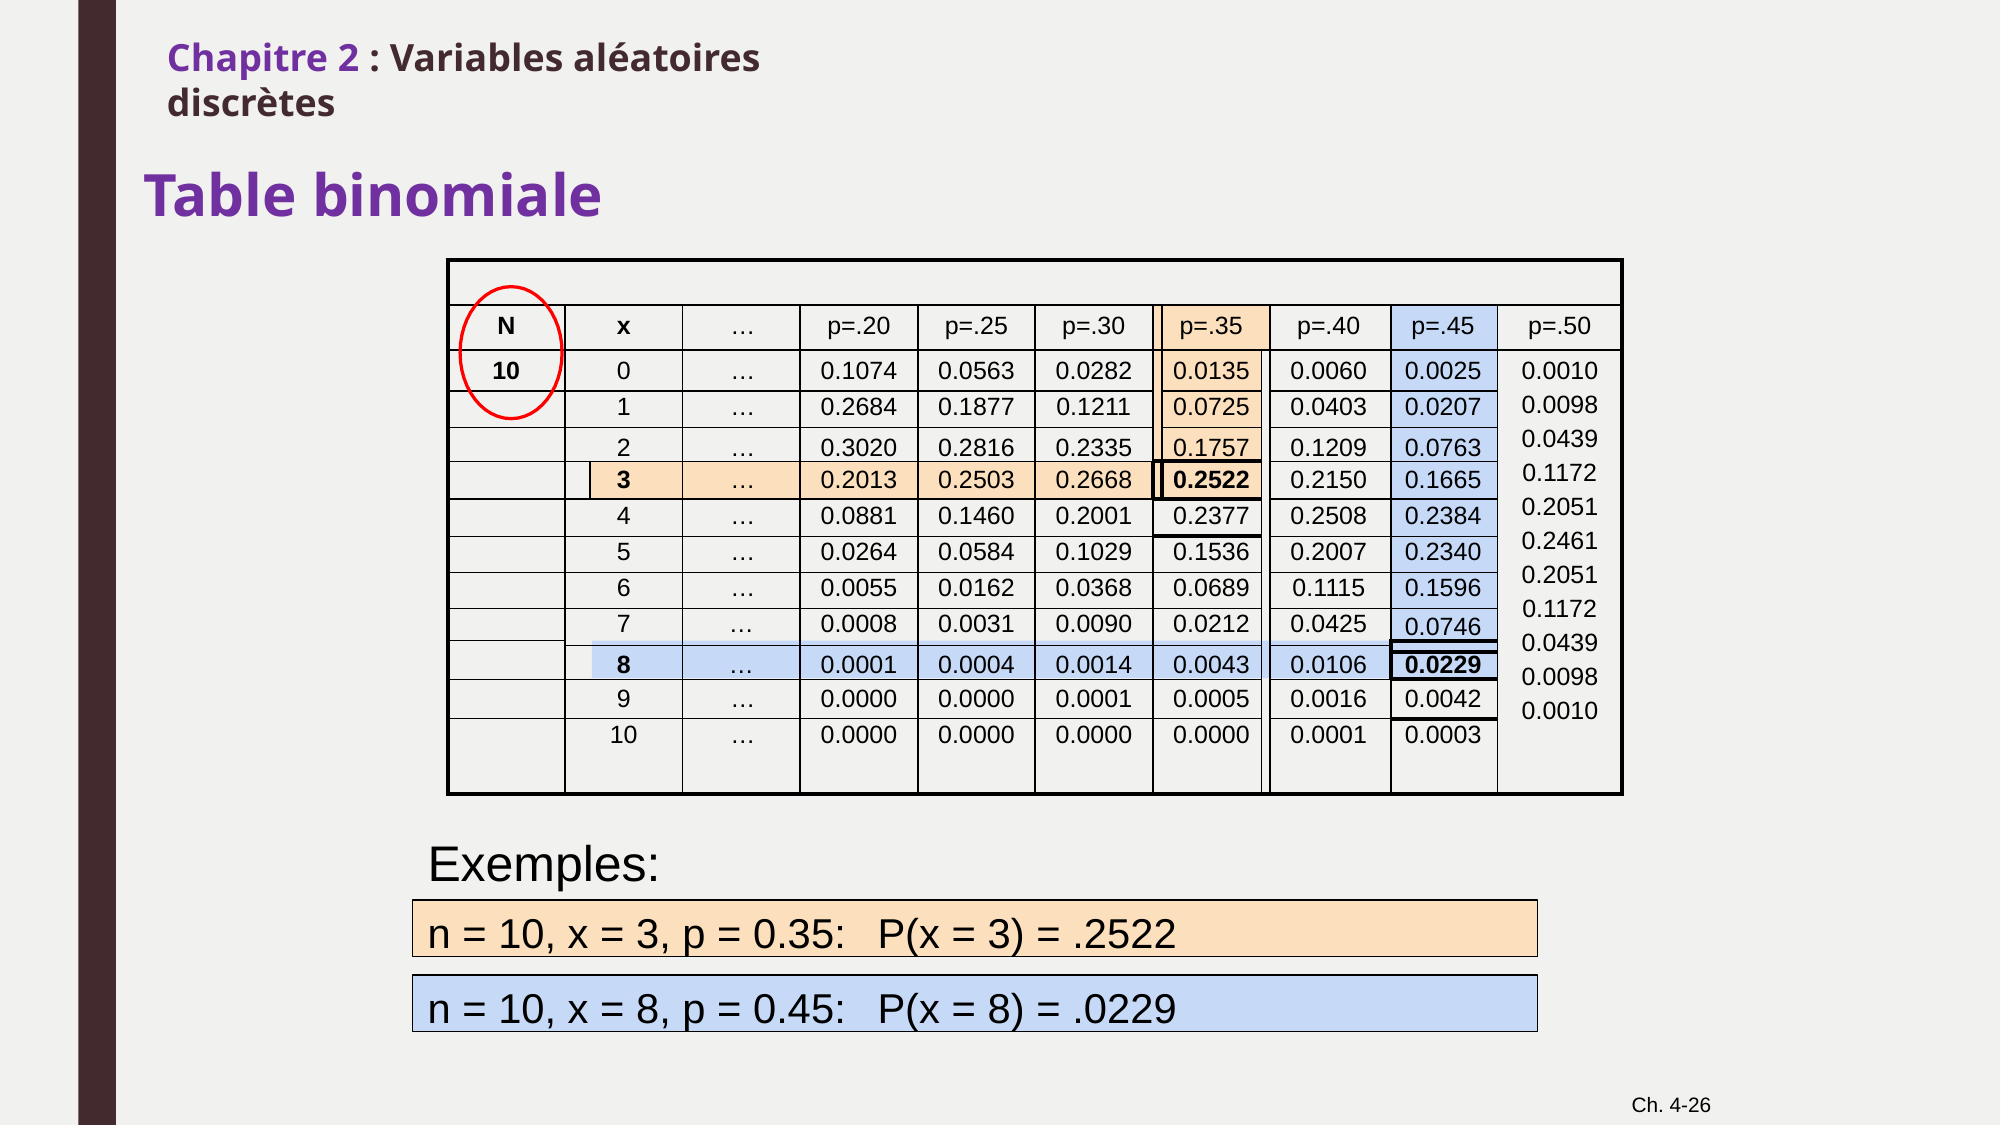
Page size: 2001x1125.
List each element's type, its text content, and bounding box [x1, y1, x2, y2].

text_box n = 10, x = 8, p = 0.45: P(x = 8) = .0229 [412, 974, 1538, 1032]
table_cell 0.0403 [1271, 392, 1390, 427]
table_cell 6 [566, 573, 682, 608]
table_cell 0.0001 [1271, 719, 1390, 792]
text_box n = 10, x = 3, p = 0.35: P(x = 3) = .2522 [412, 899, 1538, 957]
table_cell [1262, 351, 1269, 792]
table_cell 0.0368 [1036, 573, 1152, 608]
table_cell 0.2013 [801, 462, 917, 498]
table_cell 0.0090 [1036, 609, 1152, 645]
table_cell 0.1115 [1271, 573, 1390, 608]
table_cell x [566, 306, 682, 349]
table_cell p=.30 [1036, 306, 1152, 349]
text_box Chapitre 2 : Variables aléatoires discrètes [149, 26, 913, 132]
table_cell 10 [554, 351, 564, 390]
table_cell 0.0004 [919, 646, 1034, 679]
table_cell … [683, 573, 799, 608]
table_cell [450, 537, 564, 572]
table_cell 0.2007 [1271, 537, 1390, 572]
table_cell 0.2522 [1164, 463, 1261, 497]
table_cell [450, 641, 564, 679]
table_cell 4 [566, 500, 682, 536]
table_cell p=.50 [1498, 306, 1620, 349]
table_cell 0.0584 [919, 537, 1034, 572]
table_cell 5 [566, 537, 682, 572]
table_cell p=.35 [1163, 306, 1269, 349]
table_cell 0 [566, 351, 682, 390]
table_cell 0.0207 [1392, 392, 1497, 427]
table_cell 0.0106 [1271, 646, 1389, 679]
table_cell [1154, 351, 1161, 459]
table_cell 0.0008 [801, 609, 917, 645]
table_cell N [548, 306, 564, 349]
table_cell 0.2503 [919, 462, 1034, 498]
table_cell 0.2384 [1392, 500, 1497, 536]
table_header [450, 262, 1620, 304]
table_cell 0.0162 [919, 573, 1034, 608]
table_cell … [683, 351, 799, 390]
table_cell 0.0016 [1271, 680, 1390, 718]
table_cell 0.1029 [1036, 537, 1152, 572]
table_cell 0.0725 [1163, 392, 1261, 427]
table_cell … [683, 719, 799, 792]
table_cell 0.0135 [1163, 351, 1261, 390]
table_cell … [683, 392, 799, 427]
table_cell 0.0212 [1154, 609, 1261, 645]
table_cell 8 [566, 646, 682, 679]
table_cell … [683, 609, 799, 645]
table_cell 0.0000 [1036, 719, 1152, 792]
table_cell … [683, 500, 799, 536]
table_cell 0.0000 [919, 719, 1034, 792]
table_cell 9 [566, 680, 682, 718]
table_cell 0.2335 [1036, 428, 1152, 461]
table_cell 1 [566, 392, 682, 427]
table_cell [450, 392, 564, 427]
table_cell 0.2816 [919, 428, 1034, 461]
table_cell 0.1211 [1036, 392, 1152, 427]
table_cell [1393, 643, 1497, 650]
table_cell 0.0689 [1154, 573, 1261, 608]
table_cell 3 [591, 462, 682, 498]
table_cell 0.0264 [801, 537, 917, 572]
table_cell p=.45 [1392, 306, 1497, 349]
table_cell 0.2150 [1271, 462, 1390, 498]
table_cell 0.0001 [1036, 680, 1152, 718]
table_cell 0.1665 [1392, 462, 1497, 498]
table_cell 0.0005 [1154, 680, 1261, 718]
table_cell p=.20 [801, 306, 917, 349]
table_cell 0.0881 [801, 500, 917, 536]
table_cell 2 [566, 428, 682, 461]
table_cell 0.0763 [1392, 428, 1497, 461]
table_cell p=.40 [1271, 306, 1390, 349]
table_cell 0.0425 [1271, 609, 1390, 645]
table_cell 0.1757 [1163, 428, 1261, 459]
table_cell 0.0746 [1392, 609, 1497, 639]
table_cell … [683, 537, 799, 572]
text_box Table binomiale [137, 118, 625, 228]
table_cell 0.1877 [919, 392, 1034, 427]
table_cell [1154, 306, 1161, 349]
table_cell [1155, 463, 1160, 497]
table_cell 0.2508 [1271, 500, 1390, 536]
table_cell 10 [450, 351, 468, 390]
table_cell p=.25 [919, 306, 1034, 349]
table_cell 0.0010 0.0098 0.0439 0.1172 0.2051 0.2461 0.2051 0.1172 0.0439 0.0098 0.0010 [1498, 351, 1620, 792]
table_cell 0.0043 [1154, 646, 1261, 679]
table_cell 0.0060 [1271, 351, 1390, 390]
text_box Ch. 4-26 [1629, 1092, 1714, 1118]
table_cell [450, 462, 564, 498]
table_cell [450, 719, 564, 792]
table_cell 0.1536 [1154, 538, 1261, 572]
table_cell 0.2377 [1154, 501, 1261, 534]
table_cell [450, 609, 564, 640]
table_cell 0.0000 [919, 680, 1034, 718]
table_cell 0.0563 [919, 351, 1034, 390]
table_cell 0.0229 [1393, 654, 1497, 677]
table_cell 0.0000 [801, 680, 917, 718]
table_cell … [683, 462, 799, 498]
table_cell 0.1074 [801, 351, 917, 390]
table_cell 0.1596 [1392, 573, 1497, 608]
table_cell 7 [566, 609, 682, 645]
table_cell 0.0000 [1154, 719, 1261, 792]
table_cell 0.0003 [1392, 721, 1497, 792]
table_cell … [683, 428, 799, 461]
table_cell … [683, 306, 799, 349]
table_cell 0.0000 [801, 719, 917, 792]
table_cell [450, 680, 564, 718]
table_cell 0.1460 [919, 500, 1034, 536]
table_cell 0.2001 [1036, 500, 1152, 536]
table_cell 0.0031 [919, 609, 1034, 645]
text_box [460, 286, 563, 419]
table_cell 0.2684 [801, 392, 917, 427]
table_cell [450, 573, 564, 608]
table_cell 0.2668 [1036, 462, 1151, 498]
table_cell … [683, 680, 799, 718]
table_cell 0.1209 [1271, 428, 1390, 461]
table_cell 0.0014 [1036, 646, 1152, 679]
table_cell … [683, 646, 799, 679]
table_cell 0.0282 [1036, 351, 1152, 390]
text_box Exemples: [425, 829, 663, 892]
table_cell N [450, 306, 474, 349]
table_cell 10 [566, 719, 682, 792]
table_cell 0.2340 [1392, 537, 1497, 572]
table_cell [450, 500, 564, 536]
table_cell 0.0025 [1392, 351, 1497, 390]
table_cell 0.0001 [801, 646, 917, 679]
table_cell 0.0055 [801, 573, 917, 608]
table_cell 0.3020 [801, 428, 917, 461]
table_cell [566, 462, 589, 498]
table_cell [450, 428, 564, 461]
table_cell 0.0042 [1392, 681, 1497, 717]
